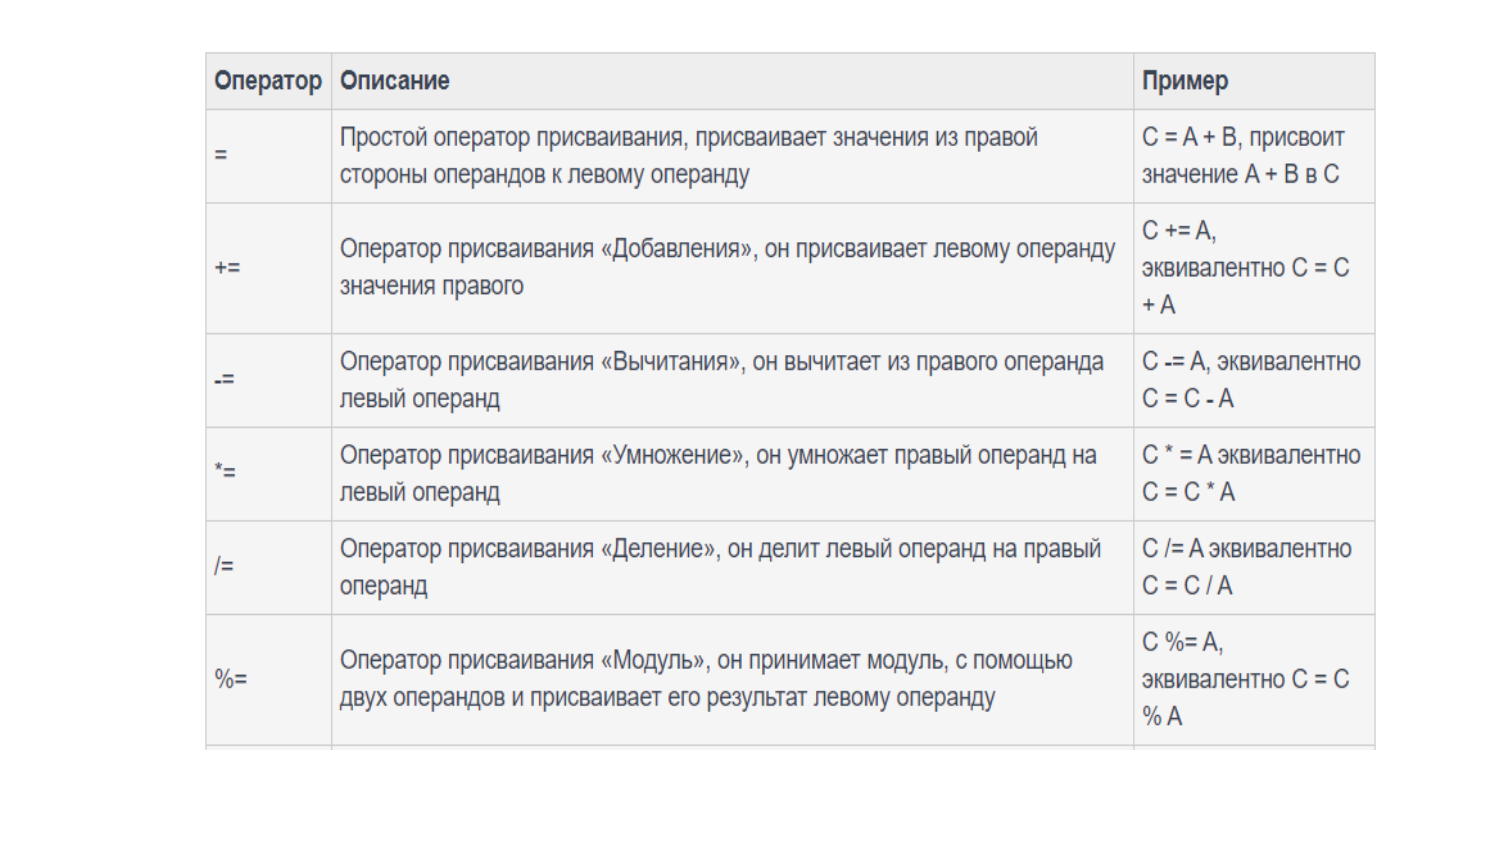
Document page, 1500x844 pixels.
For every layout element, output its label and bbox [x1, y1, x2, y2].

picture [199, 45, 1391, 750]
